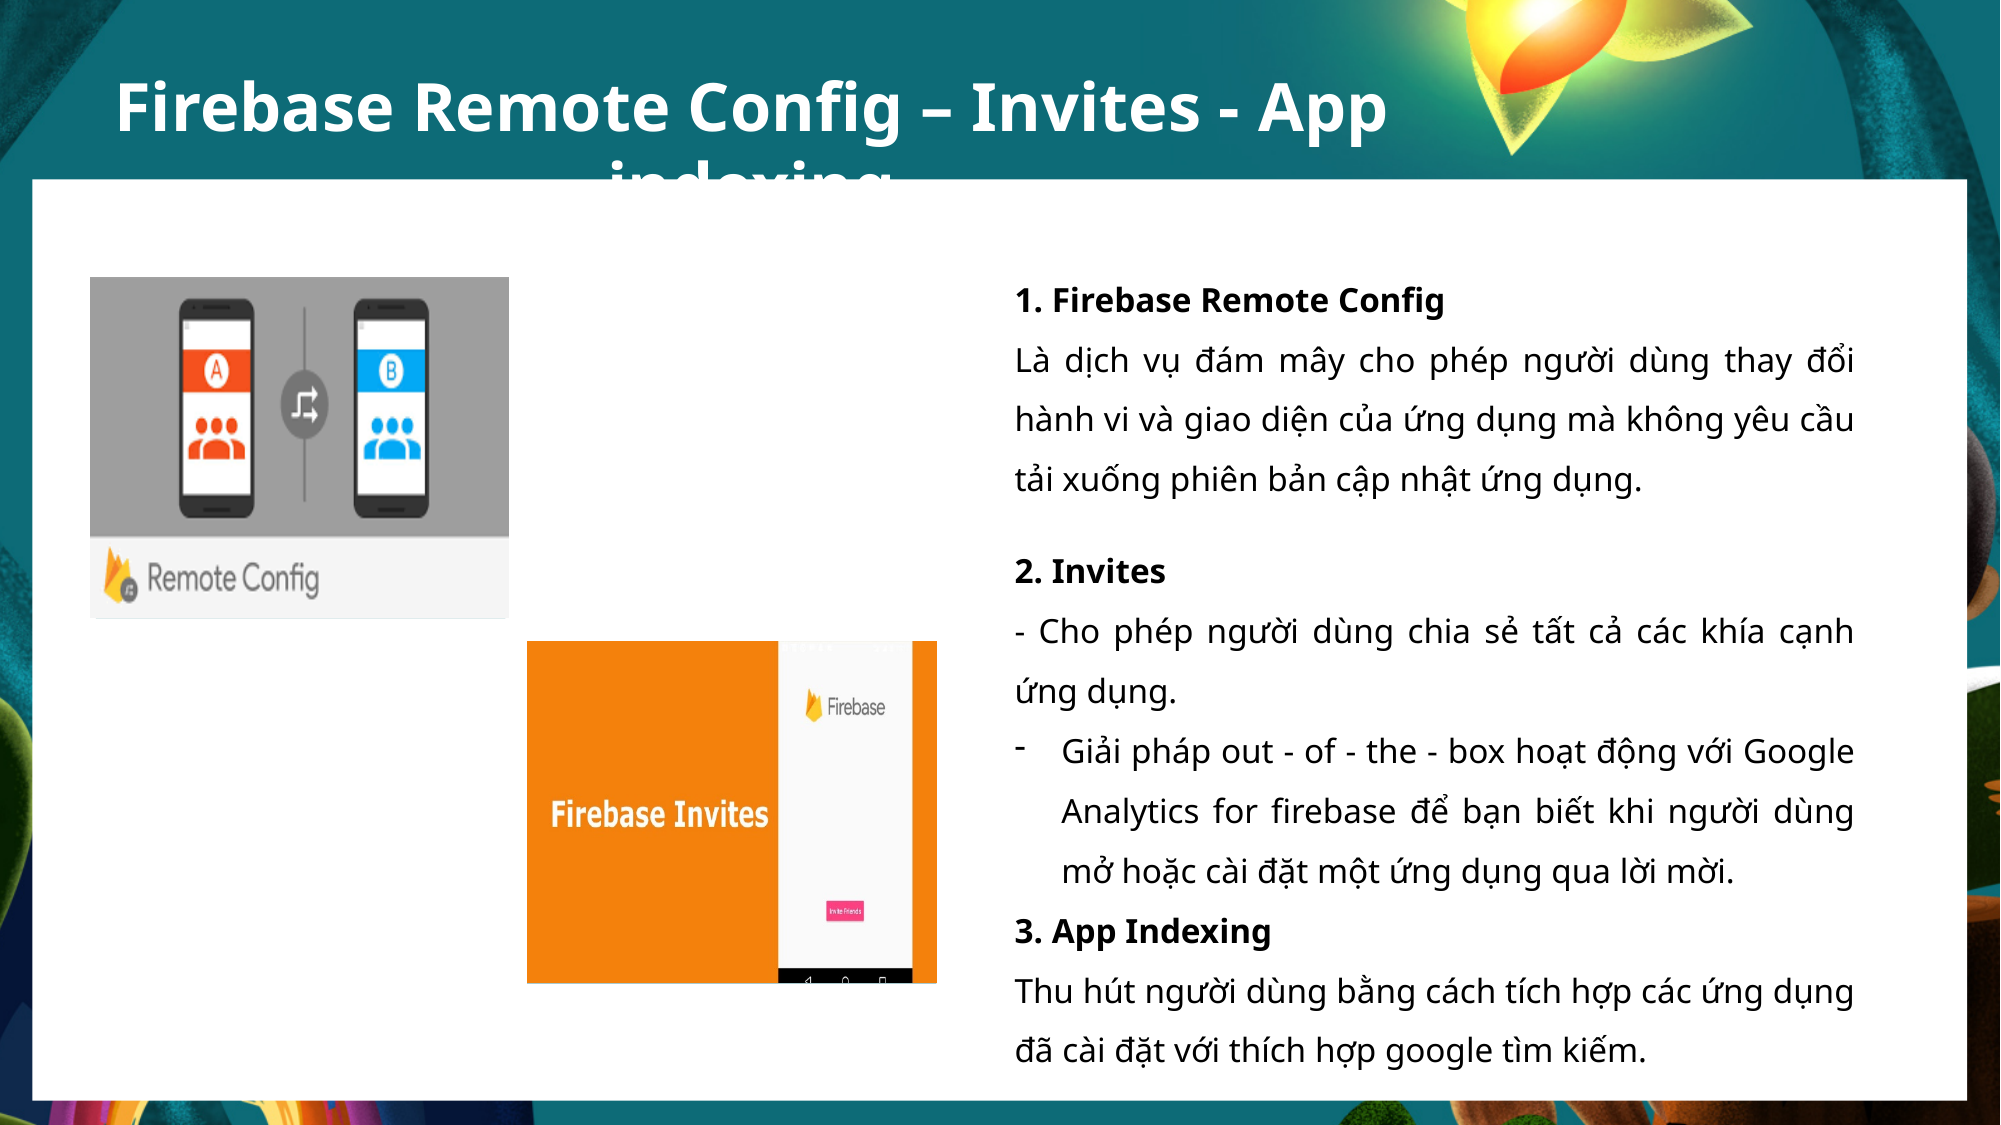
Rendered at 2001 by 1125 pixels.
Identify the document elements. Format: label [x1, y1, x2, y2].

picture [527, 641, 937, 983]
text_box [95, 277, 937, 984]
picture [90, 277, 509, 619]
text_box [0, 0, 2000, 1125]
